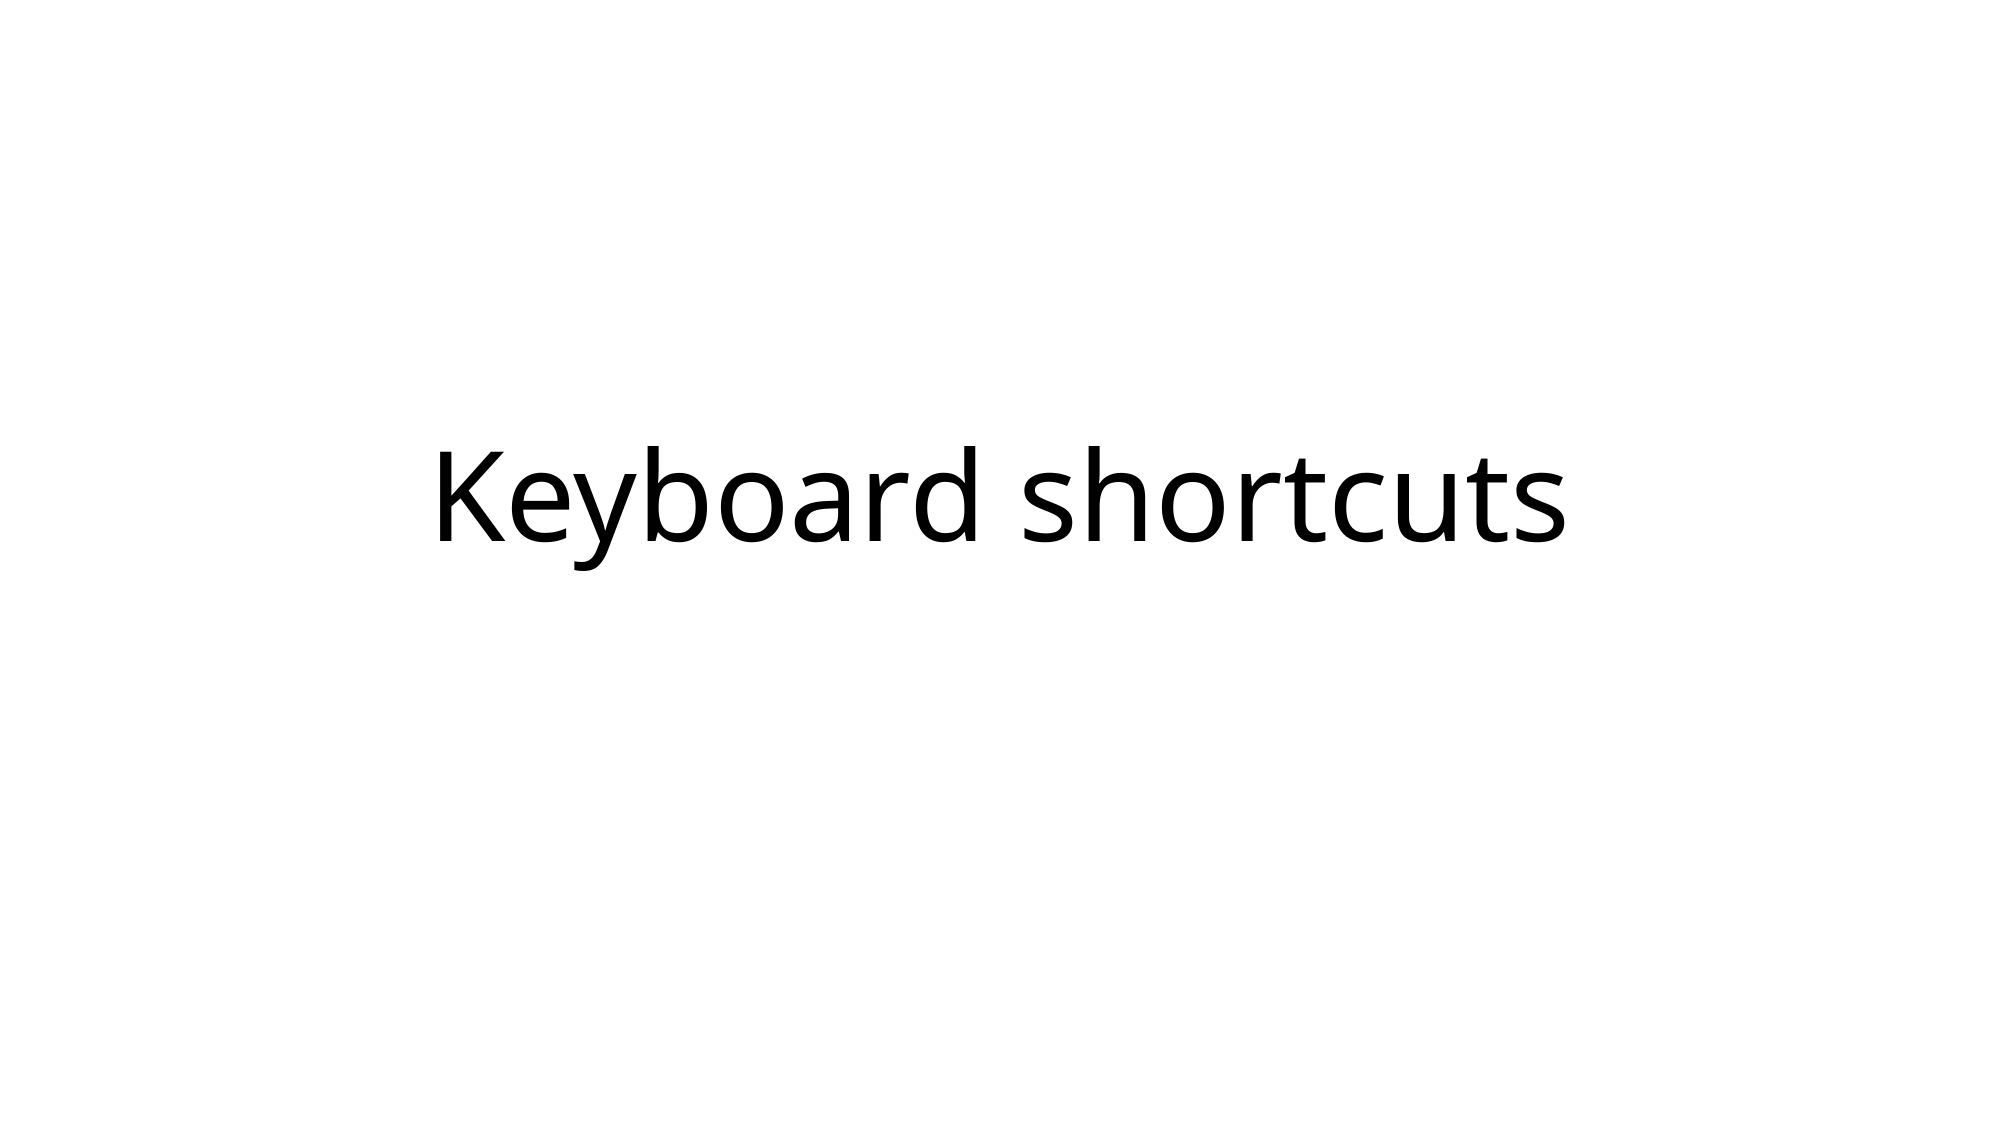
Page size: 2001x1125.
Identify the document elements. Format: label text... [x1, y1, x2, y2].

title Keyboard shortcuts [249, 184, 1750, 576]
